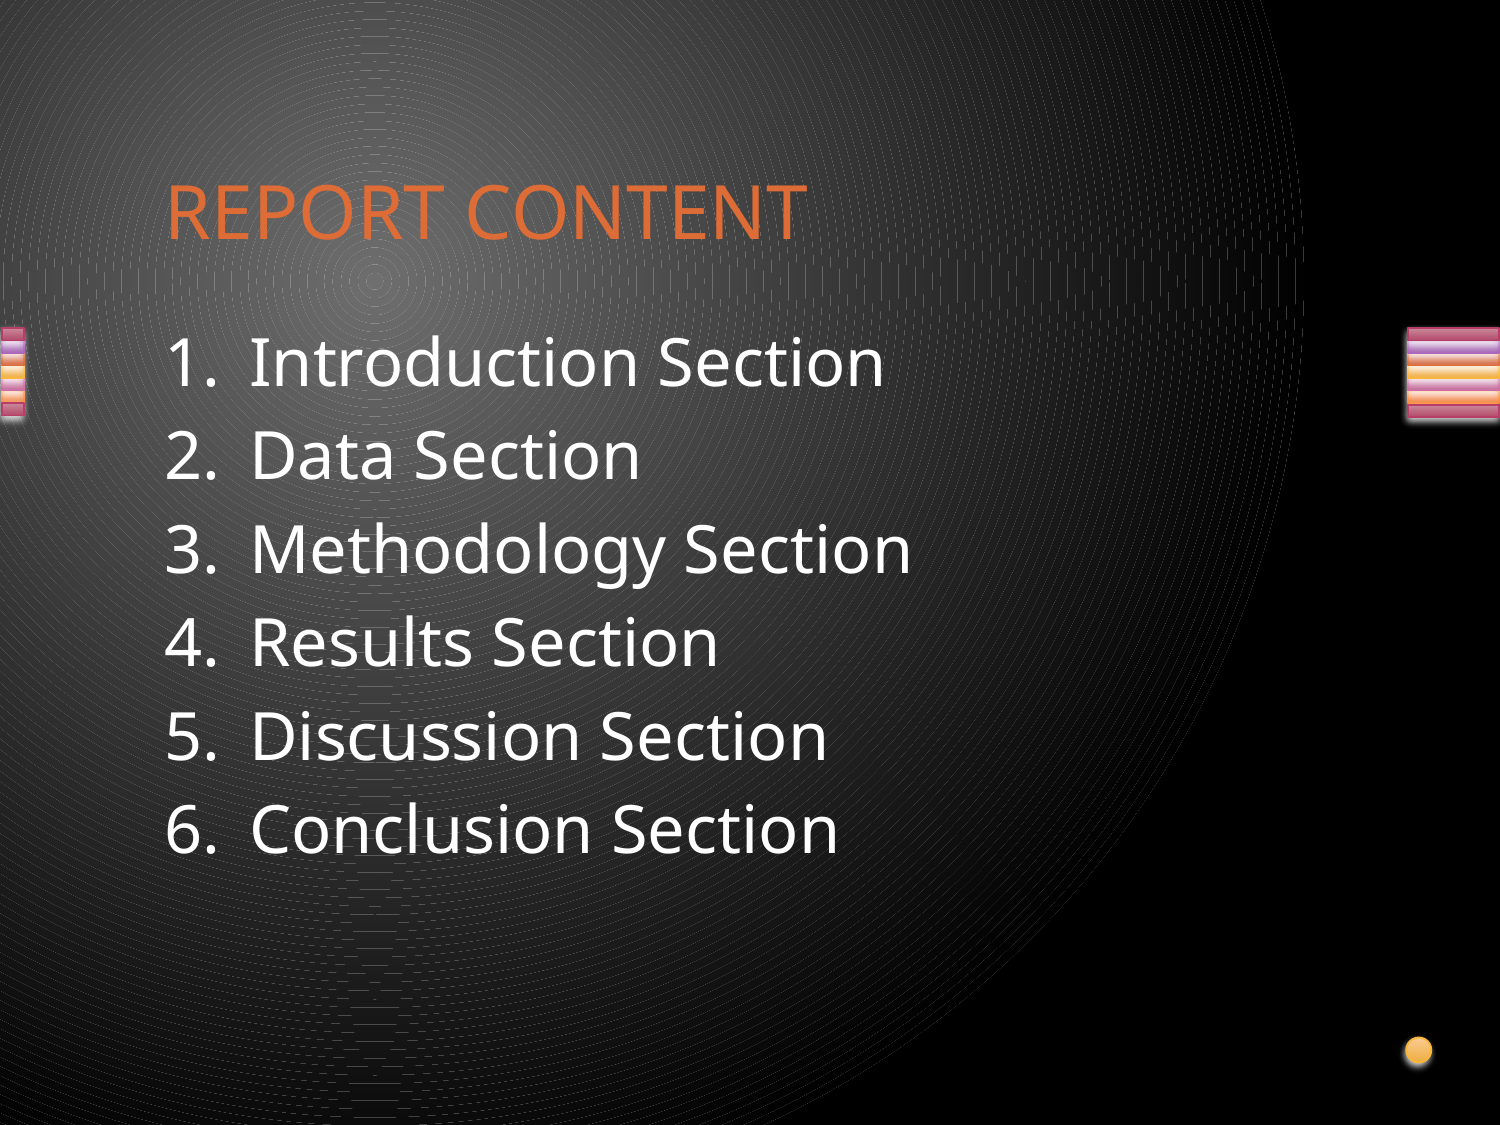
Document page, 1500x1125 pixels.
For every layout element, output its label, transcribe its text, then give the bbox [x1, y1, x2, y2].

list Introduction Section Data Section Methodology Section Results Section Discussion Section Conclusion Section [150, 312, 1375, 1005]
title REPORT CONTENT [150, 75, 1413, 263]
